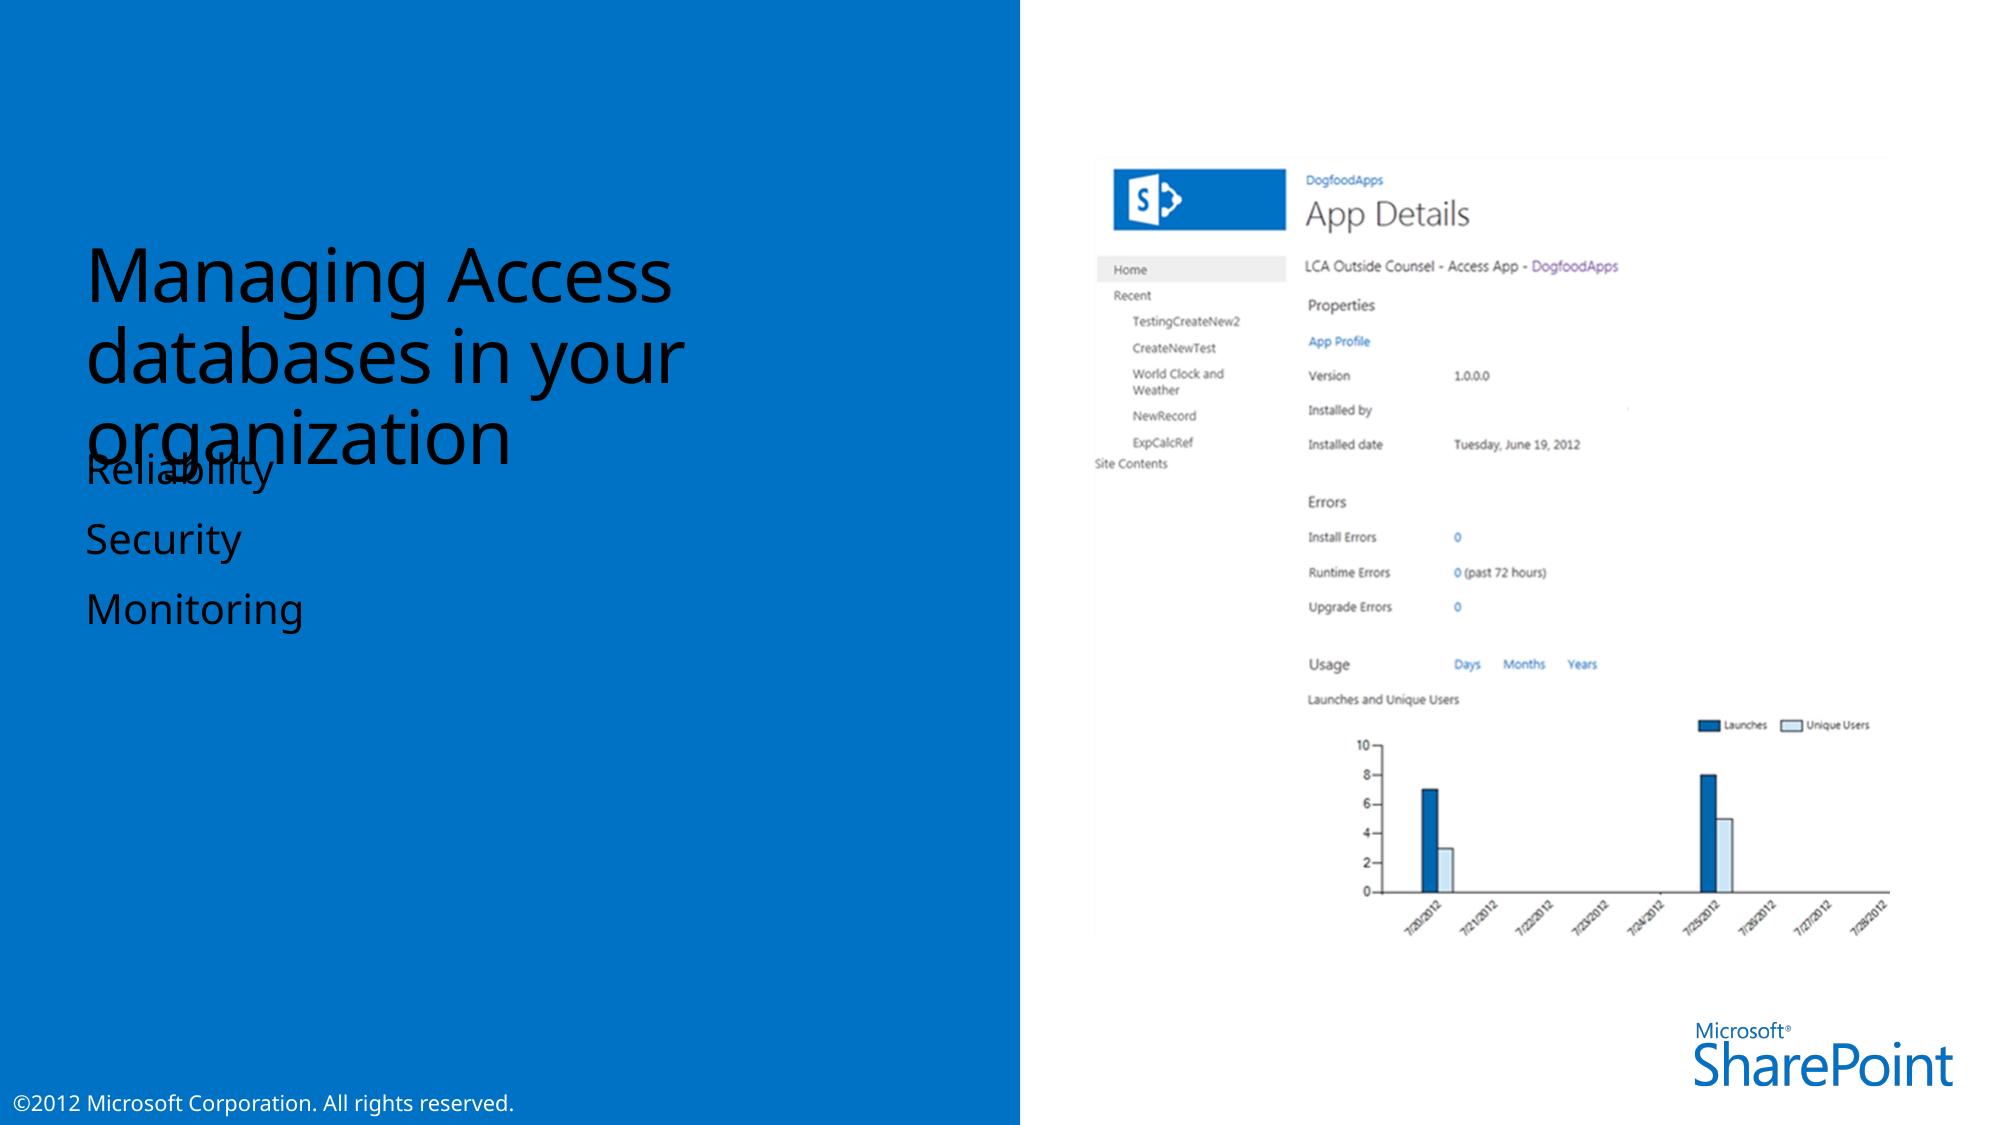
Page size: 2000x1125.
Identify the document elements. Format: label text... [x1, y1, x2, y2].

picture [1093, 157, 1890, 940]
list Managing Access databases in your organization [85, 237, 977, 431]
list Reliability Security Monitoring [85, 448, 979, 549]
picture [1690, 1007, 1953, 1098]
